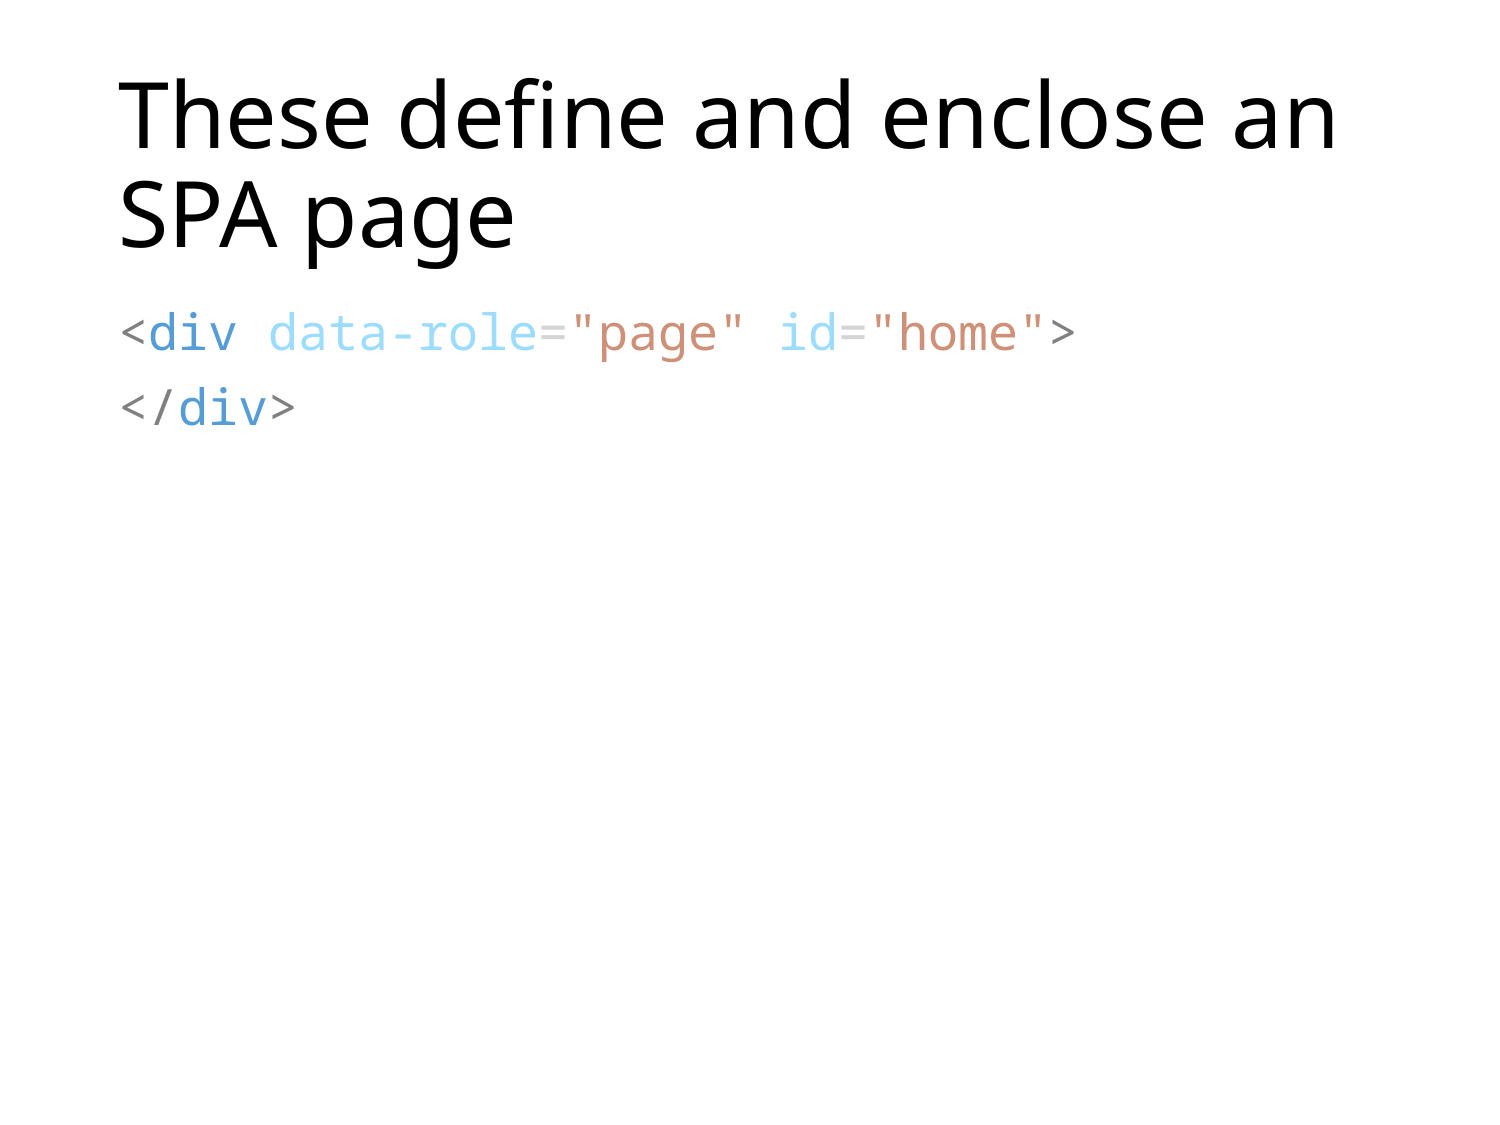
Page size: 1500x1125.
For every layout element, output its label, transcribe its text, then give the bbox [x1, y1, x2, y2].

title These define and enclose an SPA page [103, 59, 1397, 278]
list <div data-role="page" id="home"> </div> [103, 299, 1397, 1014]
